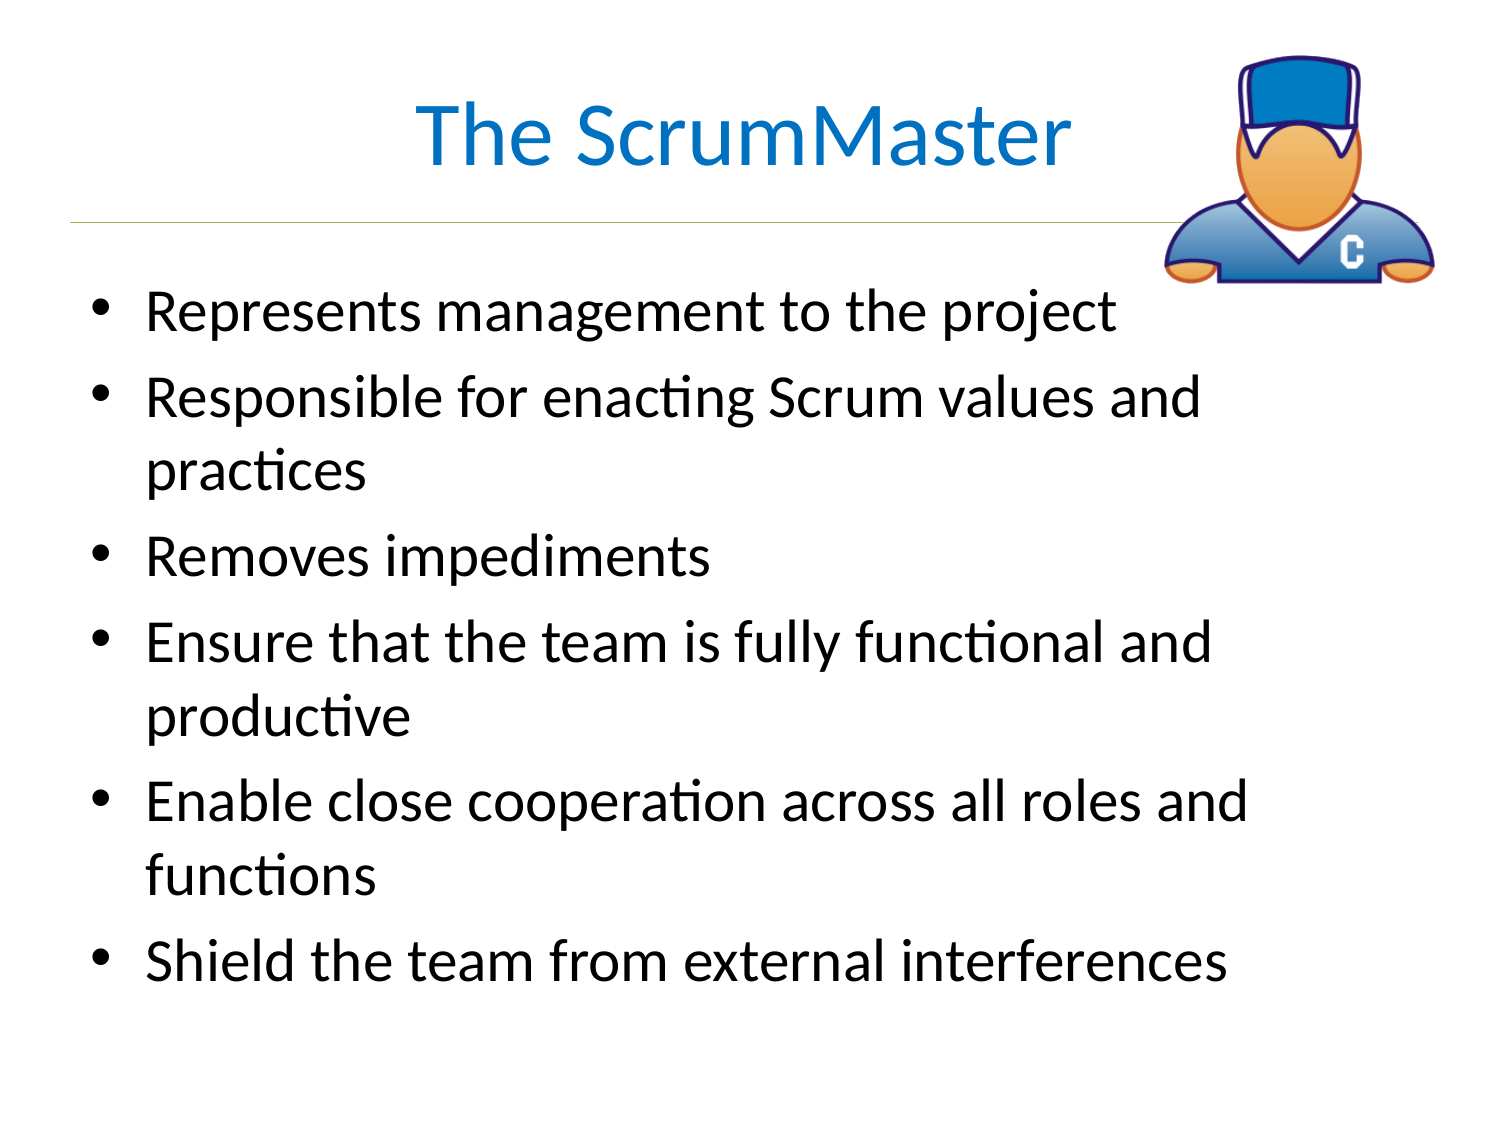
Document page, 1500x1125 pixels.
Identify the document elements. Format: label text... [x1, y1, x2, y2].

list Represents management to the project Responsible for enacting Scrum values and practices Removes impediments Ensure that the team is fully functional and productive Enable close cooperation across all roles and functions Shield the team from external interferences [75, 262, 1425, 1005]
picture [1164, 55, 1435, 284]
title The ScrumMaster [70, 35, 1421, 223]
